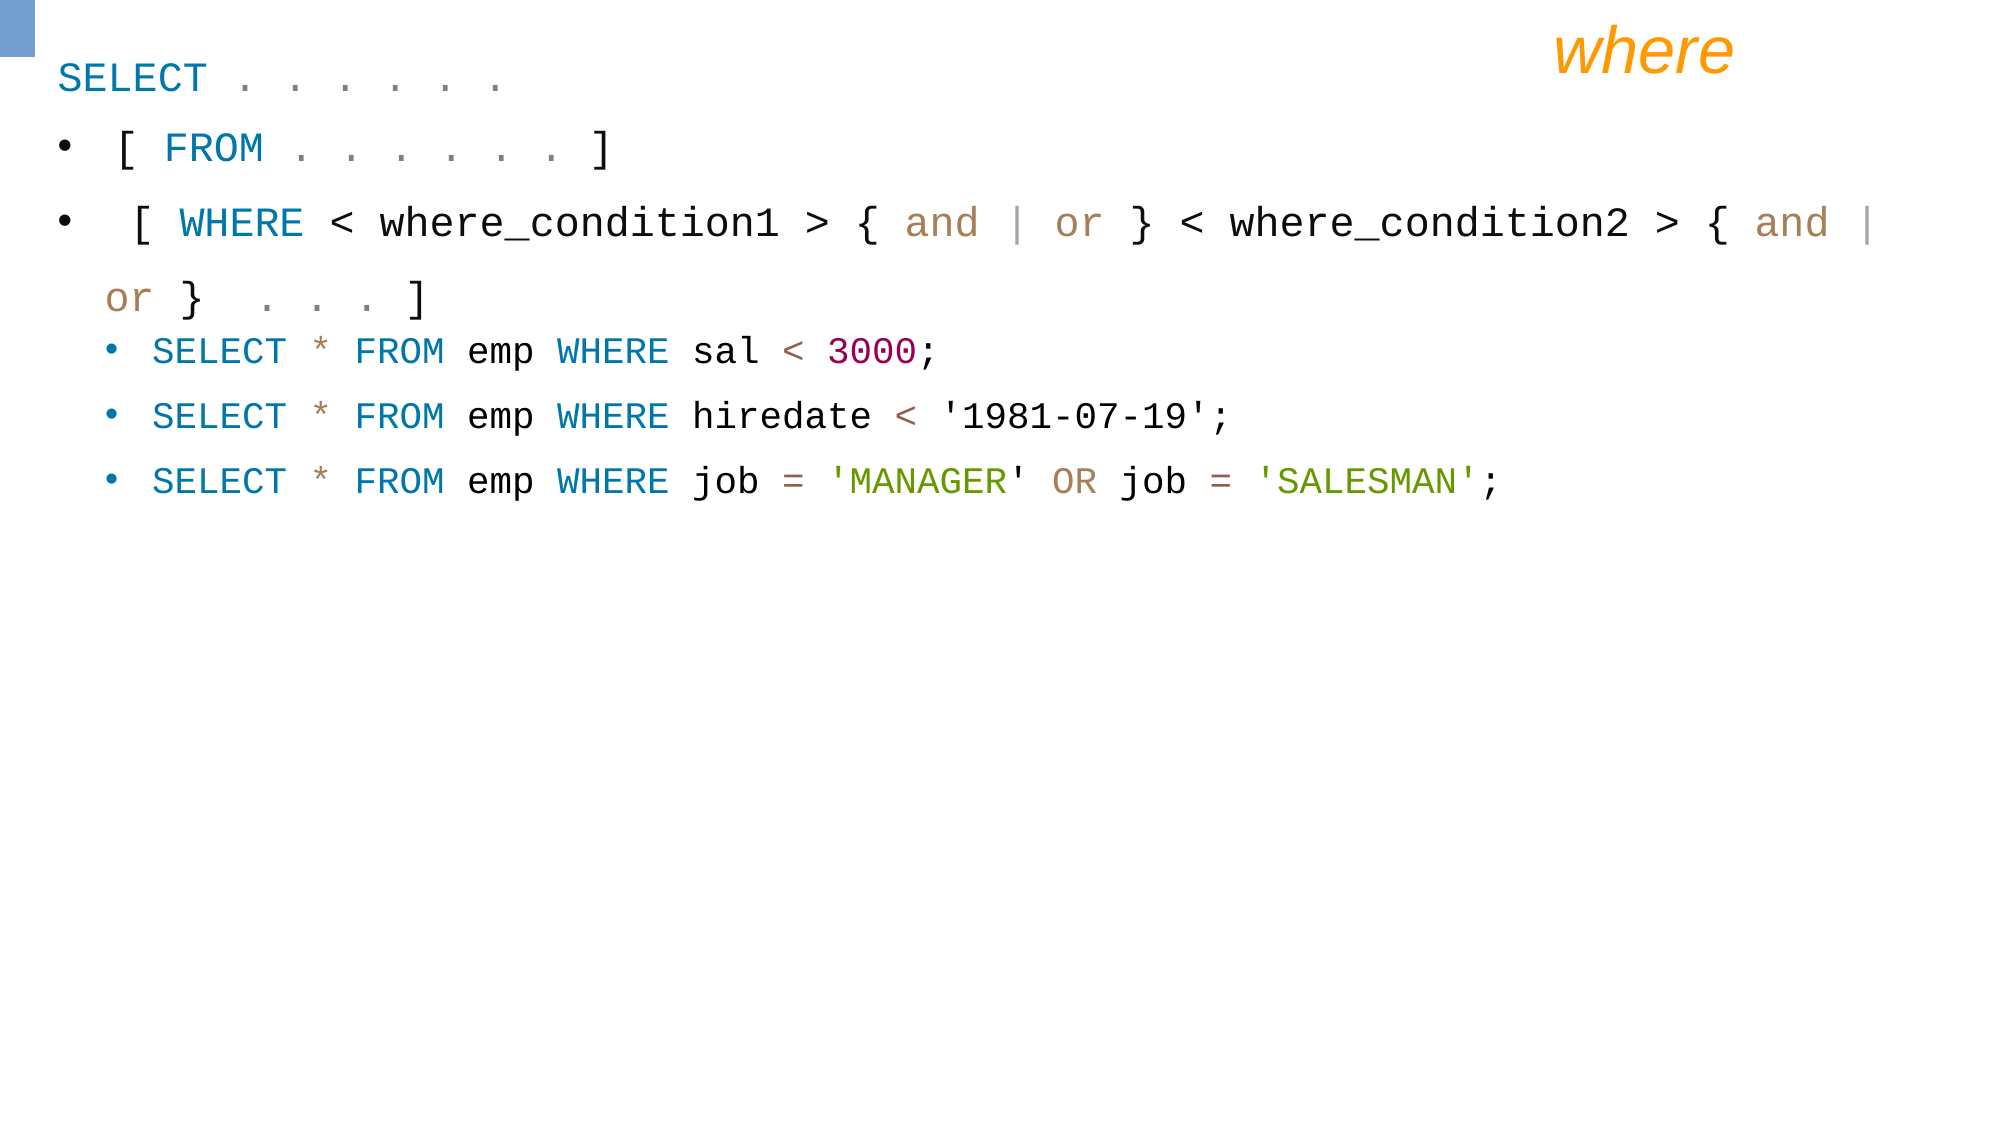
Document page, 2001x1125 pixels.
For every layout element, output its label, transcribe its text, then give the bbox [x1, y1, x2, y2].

text_box where [249, 0, 1750, 42]
text_box SELECT * FROM emp WHERE sal < 3000; SELECT * FROM emp WHERE hiredate < '1981-07-19'; SELECT * FROM emp WHERE job = 'MANAGER' OR job = 'SALESMAN'; [90, 328, 1567, 529]
text_box SELECT . . . . . . [ FROM . . . . . . ] [ WHERE < where_condition1 > { and | or } < where_condition2 > { and | or } . . . ] [42, 42, 1969, 328]
